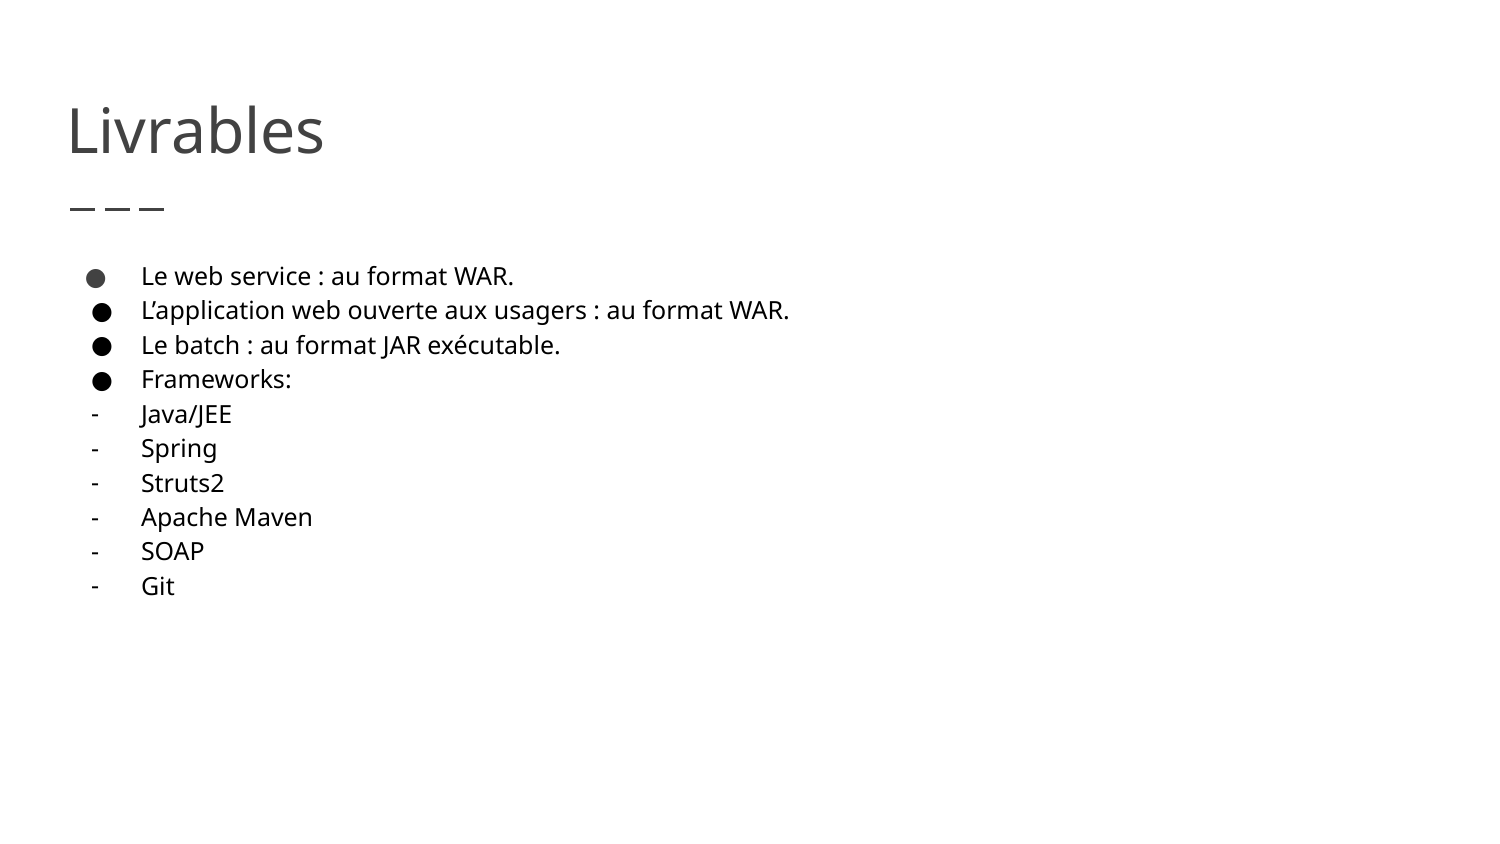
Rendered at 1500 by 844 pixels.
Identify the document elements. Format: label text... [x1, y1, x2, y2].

list Le web service : au format WAR. L’application web ouverte aux usagers : au format WAR. Le batch : au format JAR exécutable. Frameworks: Java/JEE Spring Struts2 Apache Maven SOAP Git [51, 240, 1449, 750]
title Livrables [51, 61, 1449, 182]
